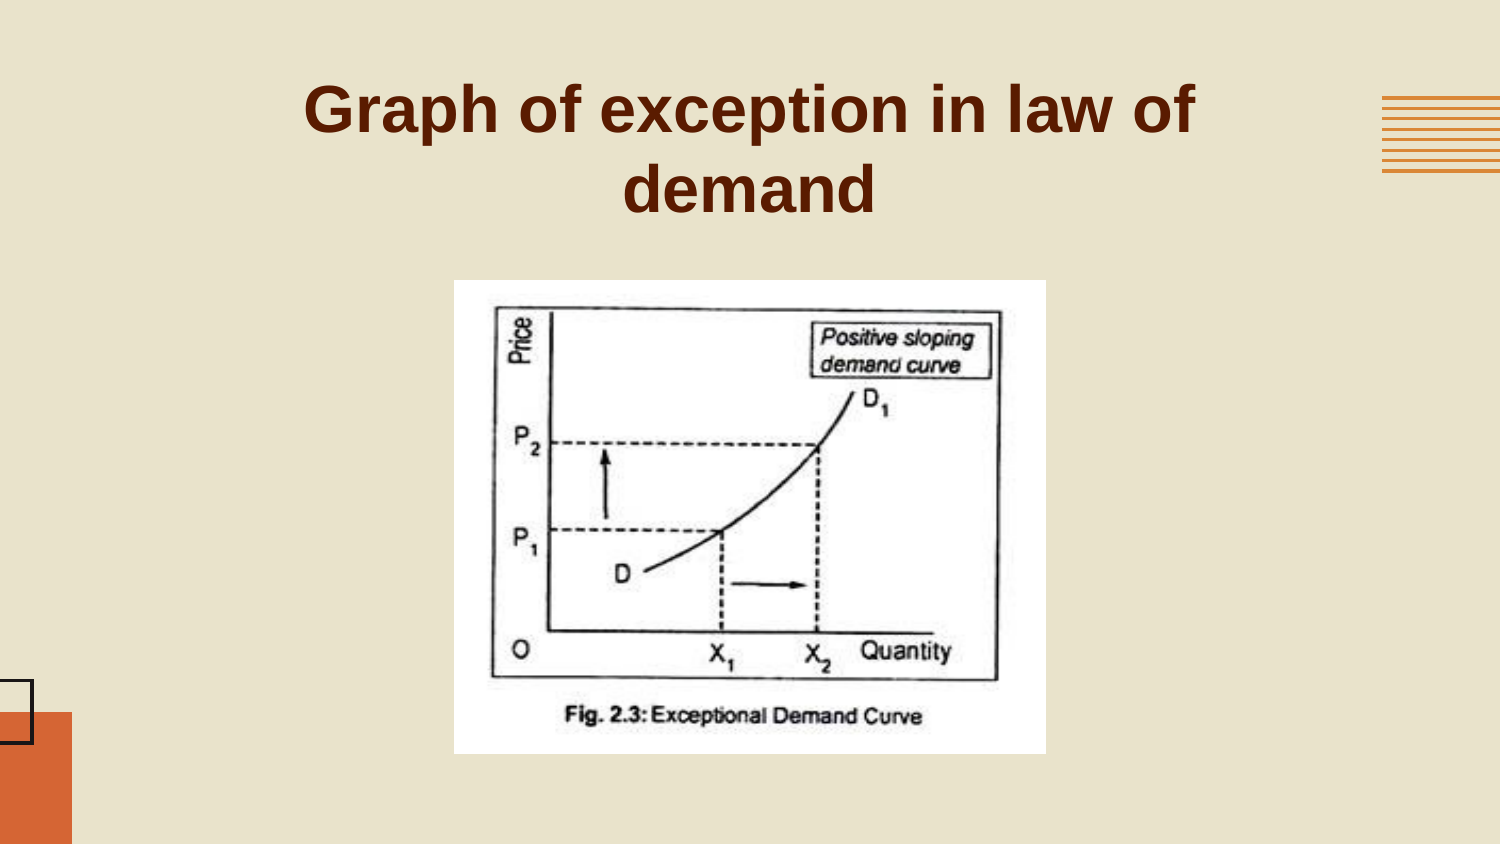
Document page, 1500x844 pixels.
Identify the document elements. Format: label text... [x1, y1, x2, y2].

picture [454, 280, 1046, 754]
title Graph of exception in law of demand [193, 51, 1307, 171]
